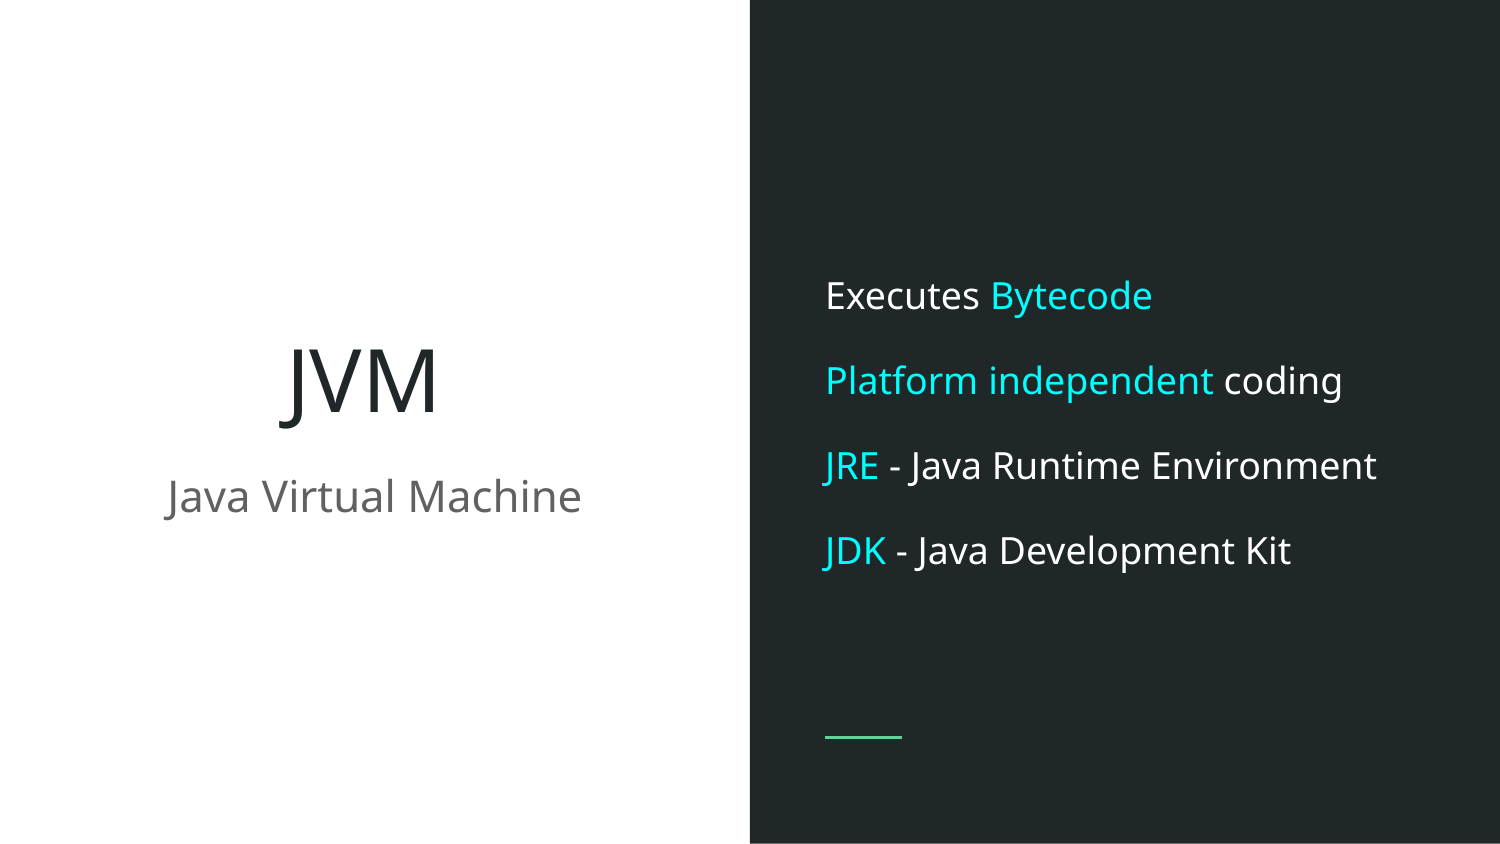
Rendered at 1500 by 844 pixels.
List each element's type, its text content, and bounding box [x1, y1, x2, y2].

list Executes Bytecode Platform independent coding JRE - Java Runtime Environment JDK - Java Development Kit [810, 118, 1440, 725]
title JVM [43, 197, 708, 446]
subtitle Java Virtual Machine [43, 454, 708, 675]
